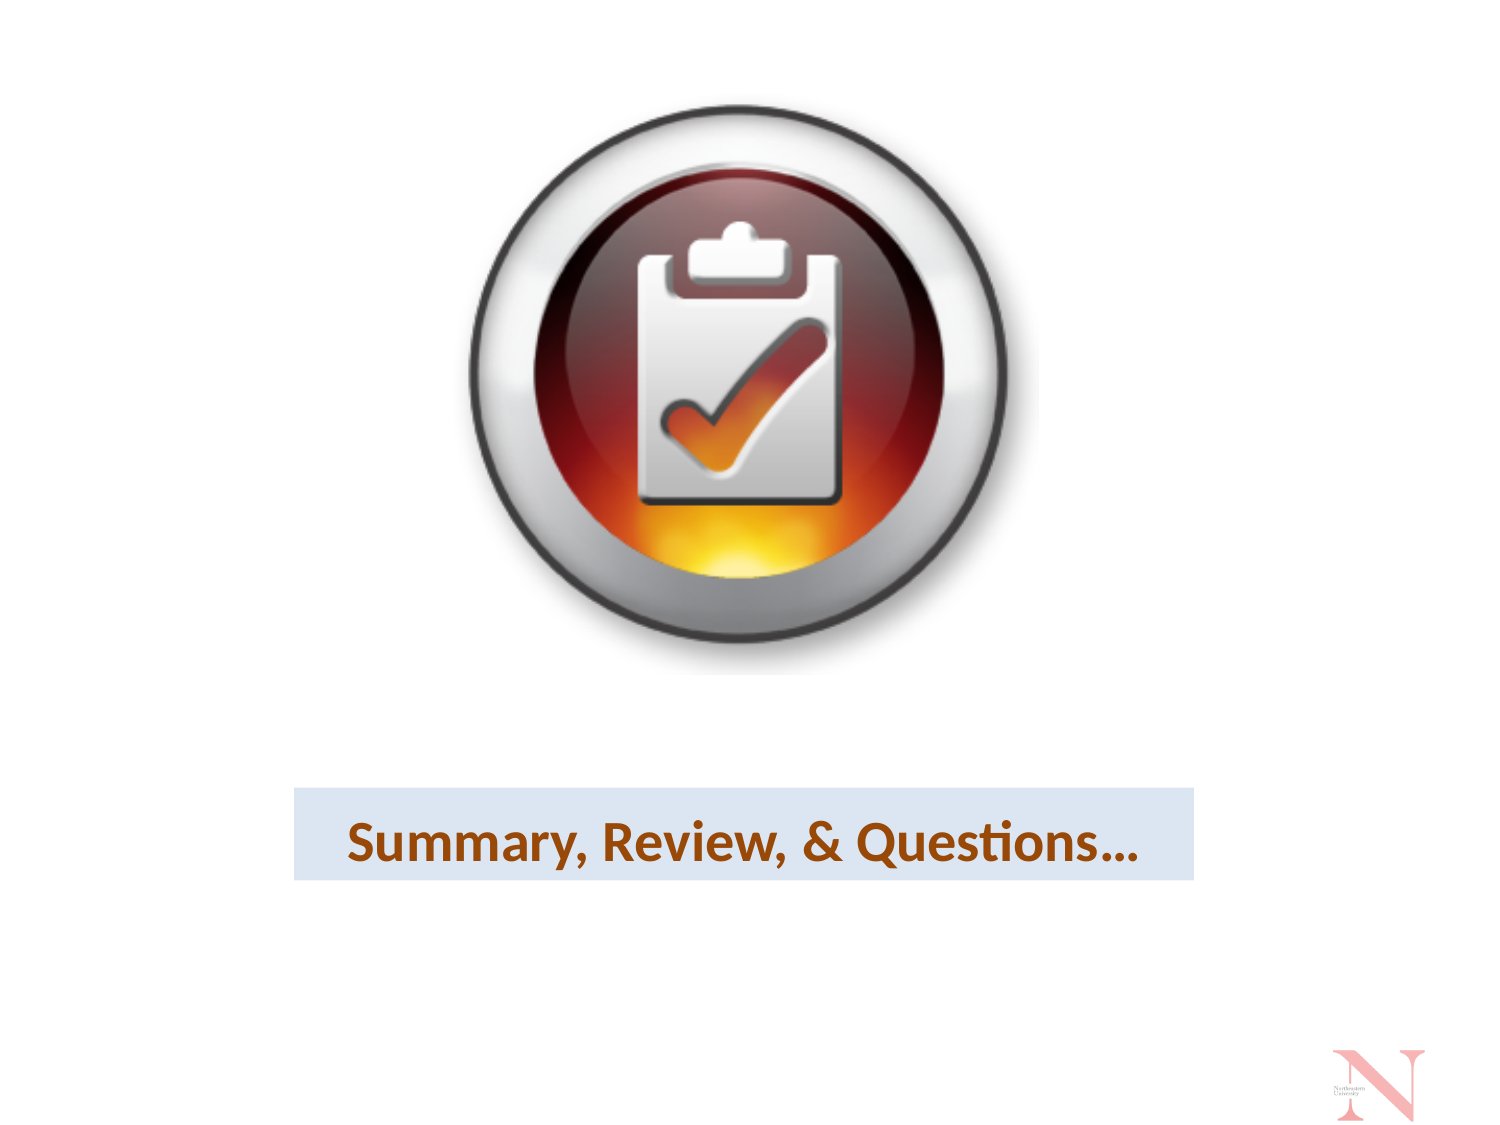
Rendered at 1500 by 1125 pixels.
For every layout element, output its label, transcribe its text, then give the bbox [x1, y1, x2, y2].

title Summary, Review, & Questions… [294, 787, 1194, 881]
picture [438, 74, 1040, 676]
